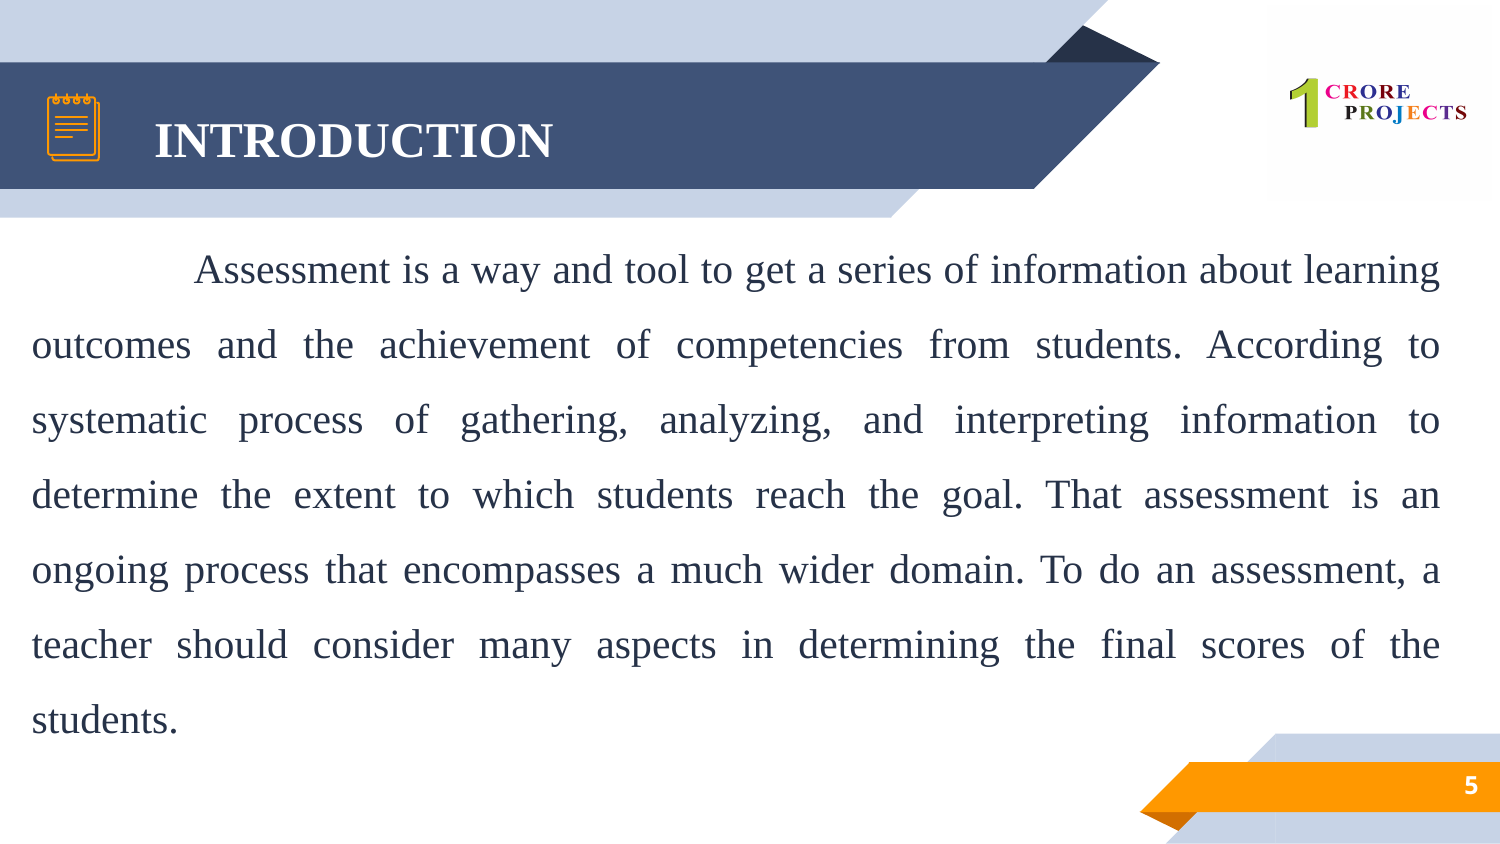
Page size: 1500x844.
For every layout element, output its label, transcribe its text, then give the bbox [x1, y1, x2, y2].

picture [1267, 4, 1492, 201]
slide_number 5 [1249, 760, 1494, 813]
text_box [47, 93, 100, 161]
title INTRODUCTION [139, 74, 1002, 201]
list Assessment is a way and tool to get a series of information about learning outcomes and the achievement of competencies from students. According to systematic process of gathering, analyzing, and interpreting information to determine the extent to which students reach the goal. That assessment is an ongoing process that encompasses a much wider domain. To do an assessment, a teacher should consider many aspects in determining the final scores of the students. [0, 201, 1458, 789]
